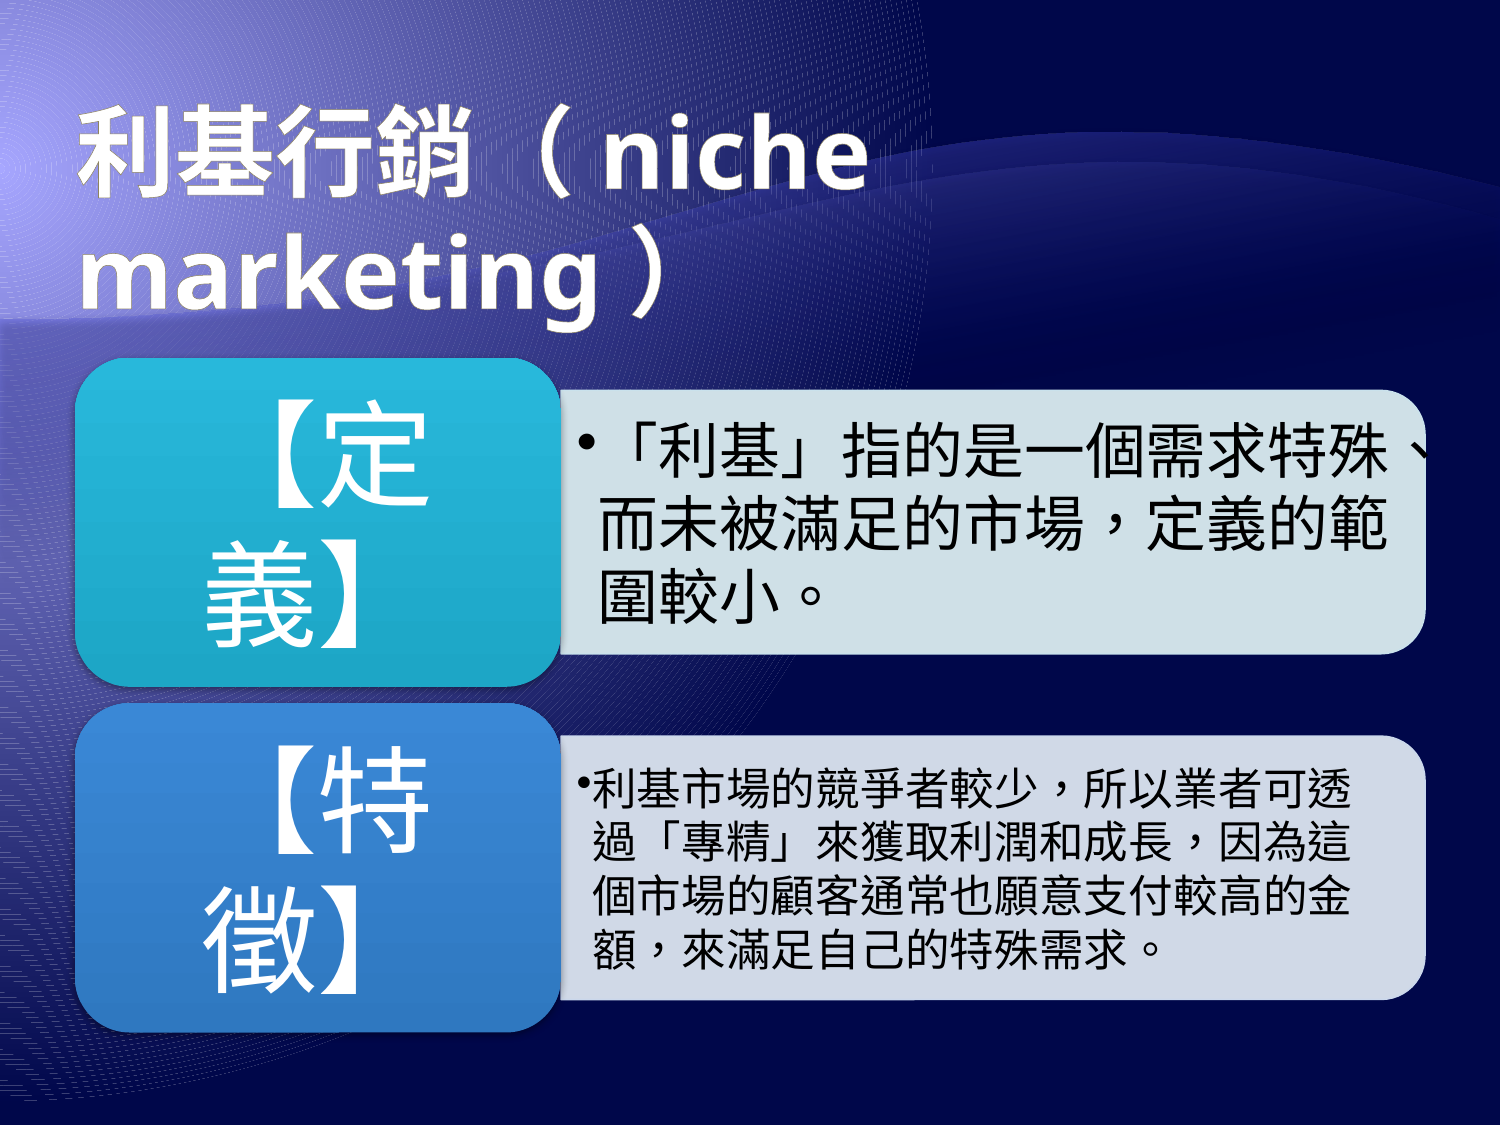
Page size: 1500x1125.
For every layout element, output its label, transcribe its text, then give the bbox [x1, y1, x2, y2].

title 利基行銷（niche marketing） [75, 87, 1425, 234]
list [74, 357, 1426, 1033]
